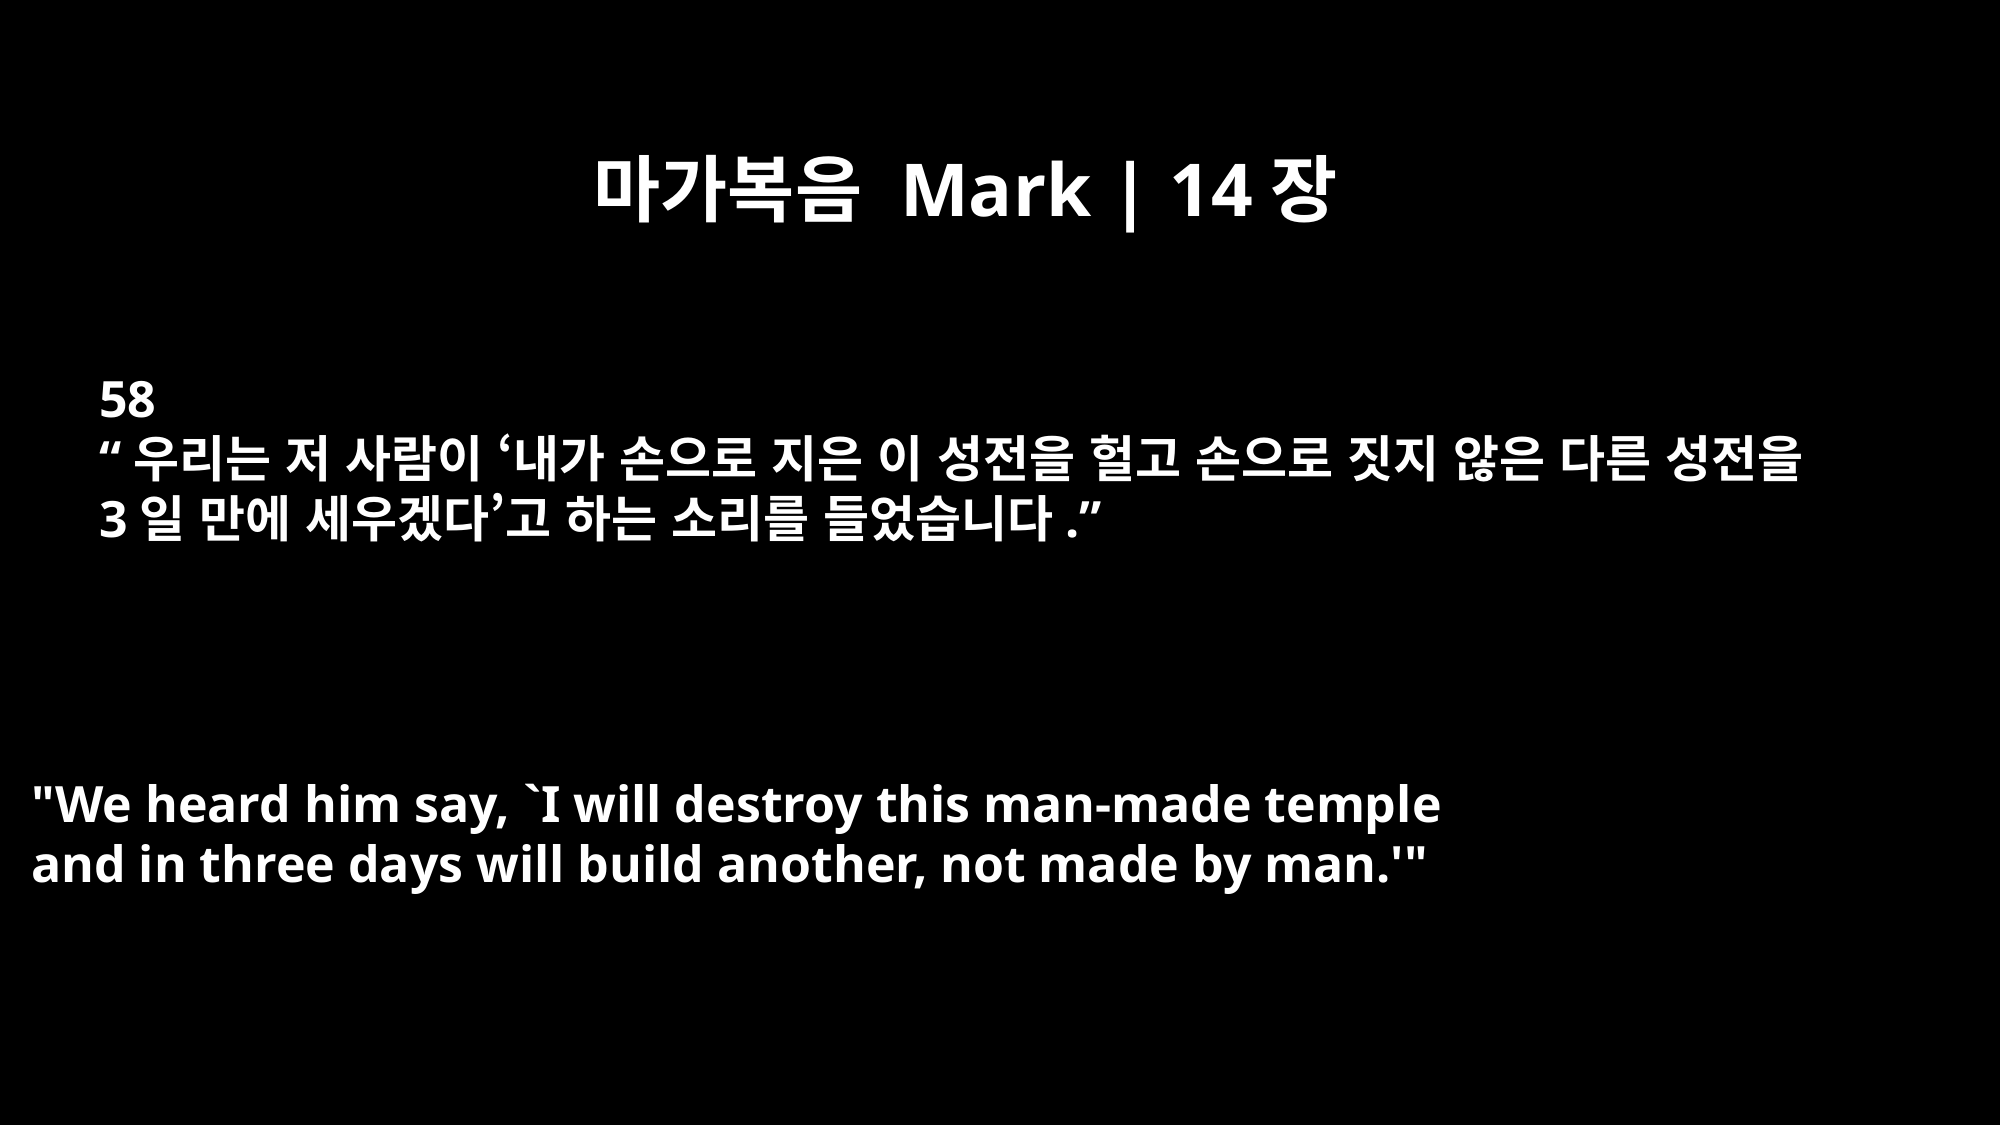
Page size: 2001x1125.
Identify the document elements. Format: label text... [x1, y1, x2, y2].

text_box "We heard him say, `I will destroy this man-made temple and in three days will build another, not made by man.'" [16, 764, 1470, 900]
text_box 58 “우리는 저 사람이 ‘내가 손으로 지은 이 성전을 헐고 손으로 짓지 않은 다른 성전을 3일 만에 세우겠다’고 하는 소리를 들었습니다.” [84, 359, 1833, 555]
text_box 마가복음 Mark | 14장 [578, 136, 1354, 239]
